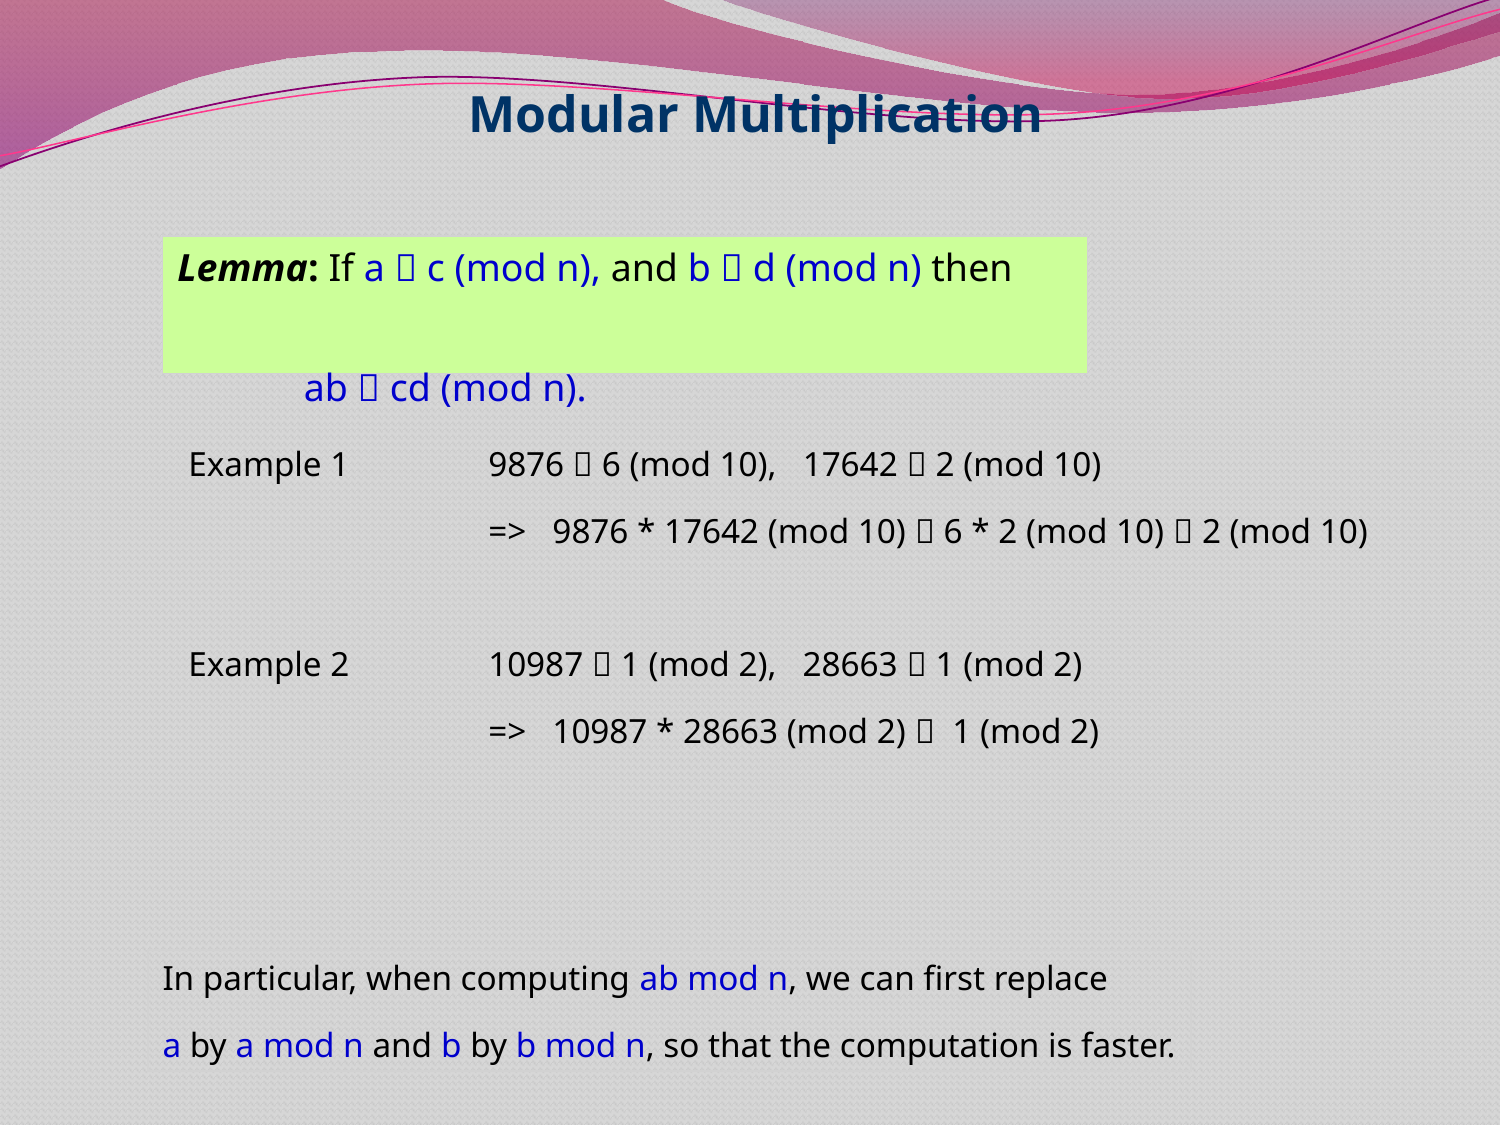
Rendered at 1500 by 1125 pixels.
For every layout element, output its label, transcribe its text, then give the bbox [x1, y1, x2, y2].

text_box Lemma: If a  c (mod n), and b  d (mod n) then ab  cd (mod n). [162, 236, 1088, 374]
text_box In particular, when computing ab mod n, we can first replace a by a mod n and b by b mod n, so that the computation is faster. [147, 950, 1192, 1072]
text_box Example 1 9876  6 (mod 10), 17642  2 (mod 10) => 9876 * 17642 (mod 10)  6 * 2 (mod 10)  2 (mod 10) Example 2 10987  1 (mod 2), 28663  1 (mod 2) => 10987 * 28663 (mod 2)  1 (mod 2) [173, 436, 1383, 824]
text_box Modular Multiplication [453, 74, 1059, 150]
